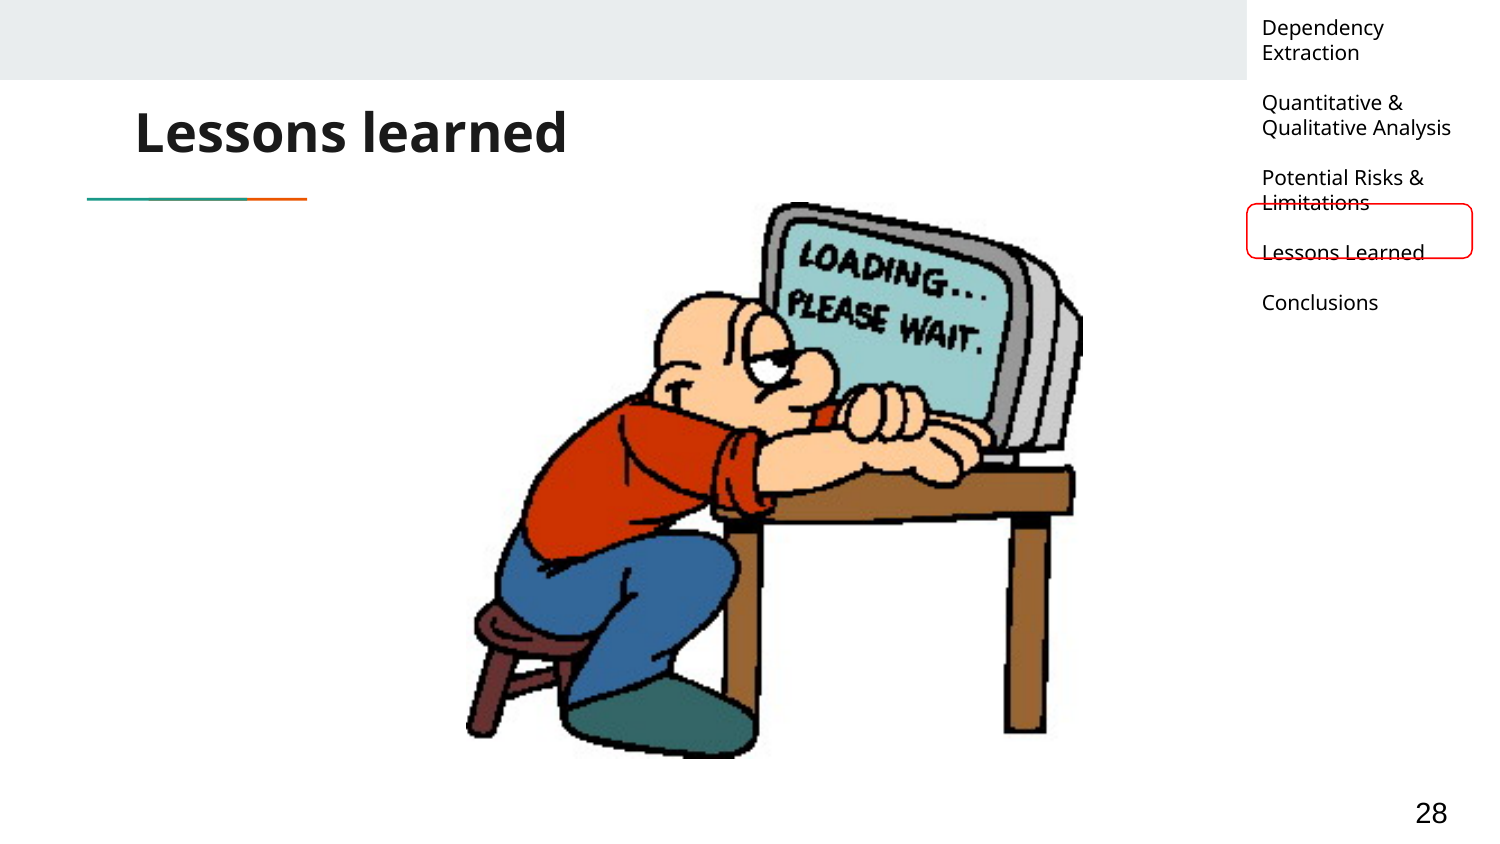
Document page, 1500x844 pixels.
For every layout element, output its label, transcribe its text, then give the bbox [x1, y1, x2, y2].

title Lessons learned [119, 82, 1246, 171]
text_box [1246, 203, 1473, 259]
slide_number ‹#› [1400, 779, 1491, 844]
picture [466, 202, 1083, 759]
text_box Dependency Extraction Quantitative & Qualitative Analysis Potential Risks & Limitations Lessons Learned Conclusions [1246, 0, 1500, 310]
